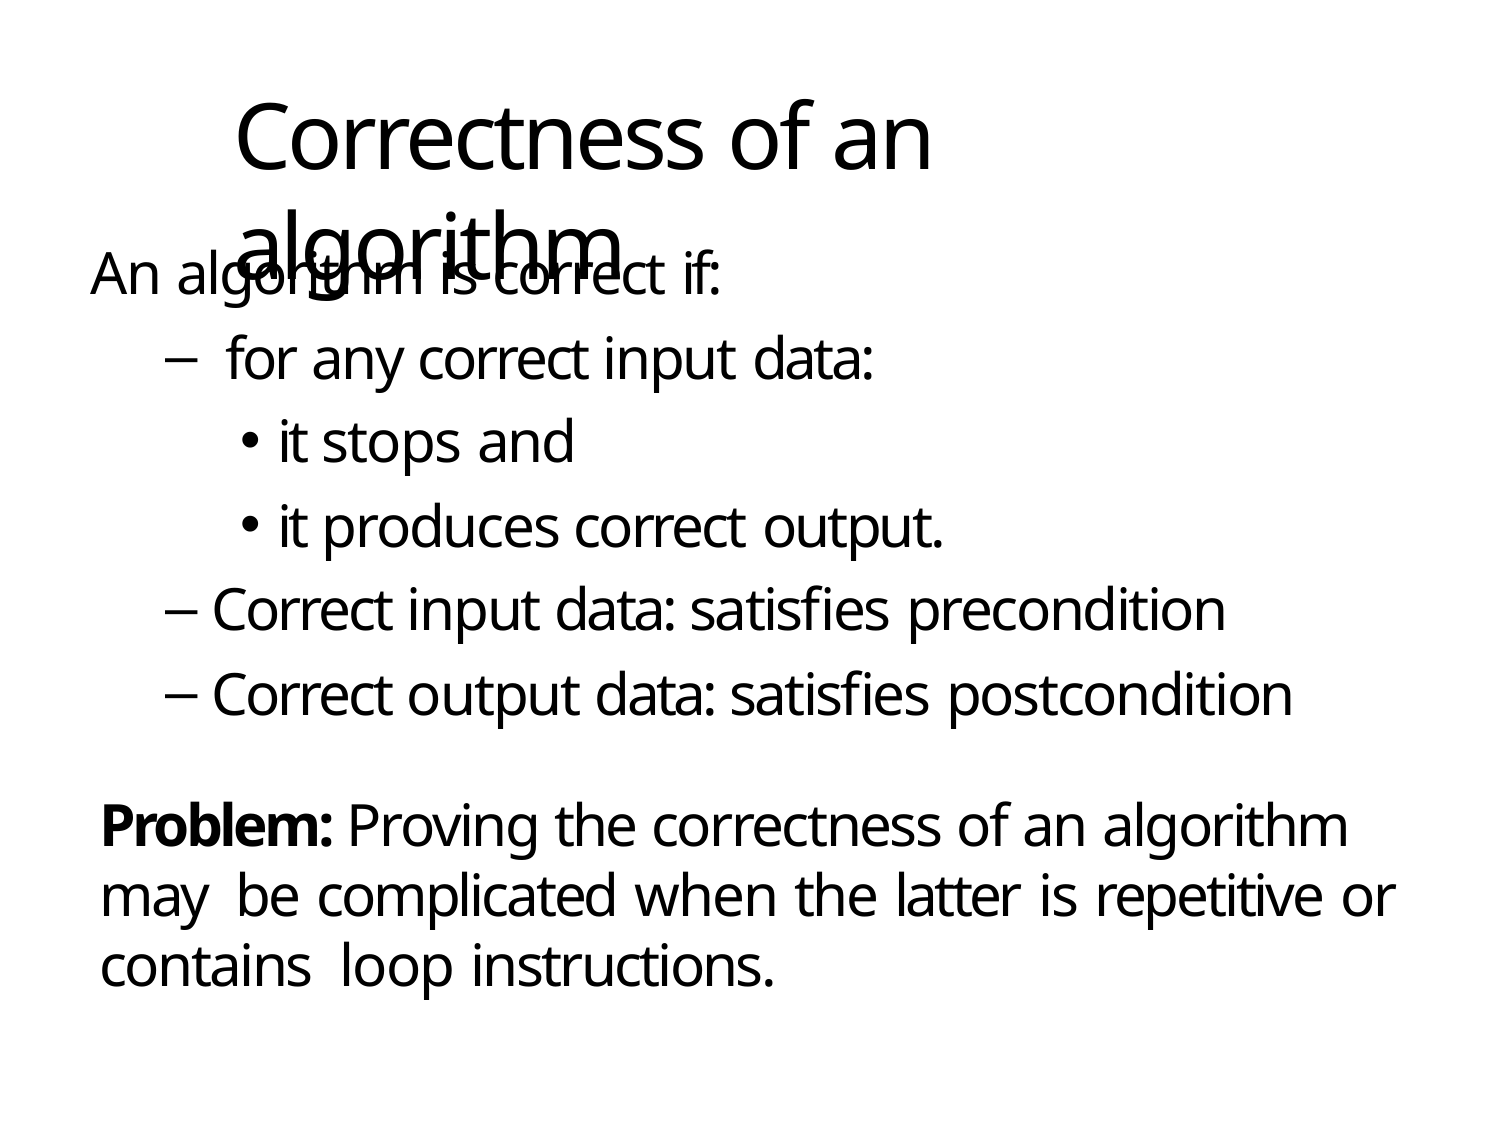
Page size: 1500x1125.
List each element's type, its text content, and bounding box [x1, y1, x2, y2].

text_box An algorithm is correct if: for any correct input data: it stops and it produces correct output. Correct input data: satisfies precondition Correct output data: satisfies postcondition Problem: Proving the correctness of an algorithm may be complicated when the latter is repetitive or contains loop instructions. [87, 219, 1409, 999]
title Correctness of an algorithm [231, 75, 1269, 219]
